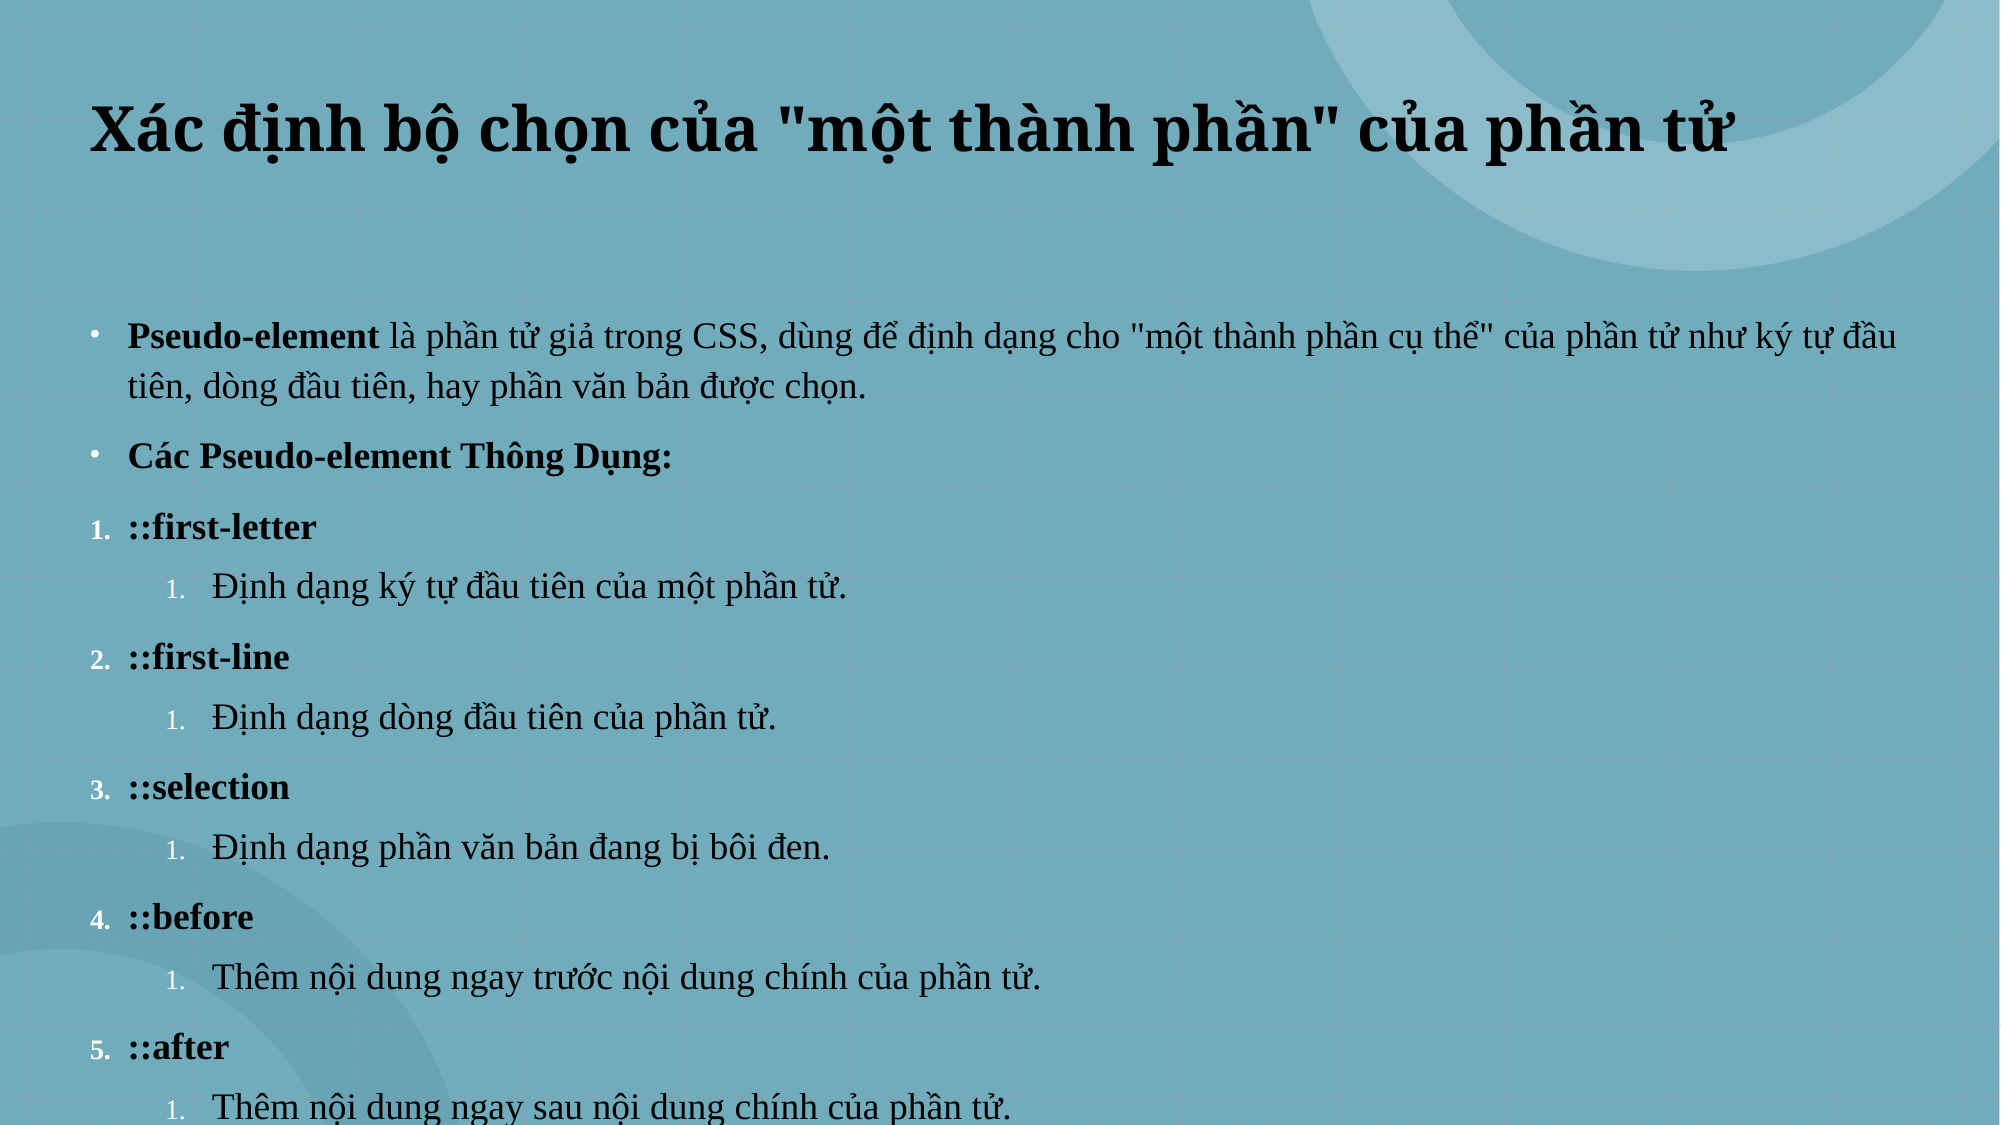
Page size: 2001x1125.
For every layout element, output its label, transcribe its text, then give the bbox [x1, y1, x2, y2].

title Xác định bộ chọn của "một thành phần" của phần tử [75, 59, 1834, 278]
list Pseudo-element là phần tử giả trong CSS, dùng để định dạng cho "một thành phần cụ thể" của phần tử như ký tự đầu tiên, dòng đầu tiên, hay phần văn bản được chọn. Các Pseudo-element Thông Dụng: ::first-letter Định dạng ký tự đầu tiên của một phần tử. ::first-line Định dạng dòng đầu tiên của phần tử. ::selection Định dạng phần văn bản đang bị bôi đen. ::before Thêm nội dung ngay trước nội dung chính của phần tử. ::after Thêm nội dung ngay sau nội dung chính của phần tử. [75, 299, 1917, 1014]
